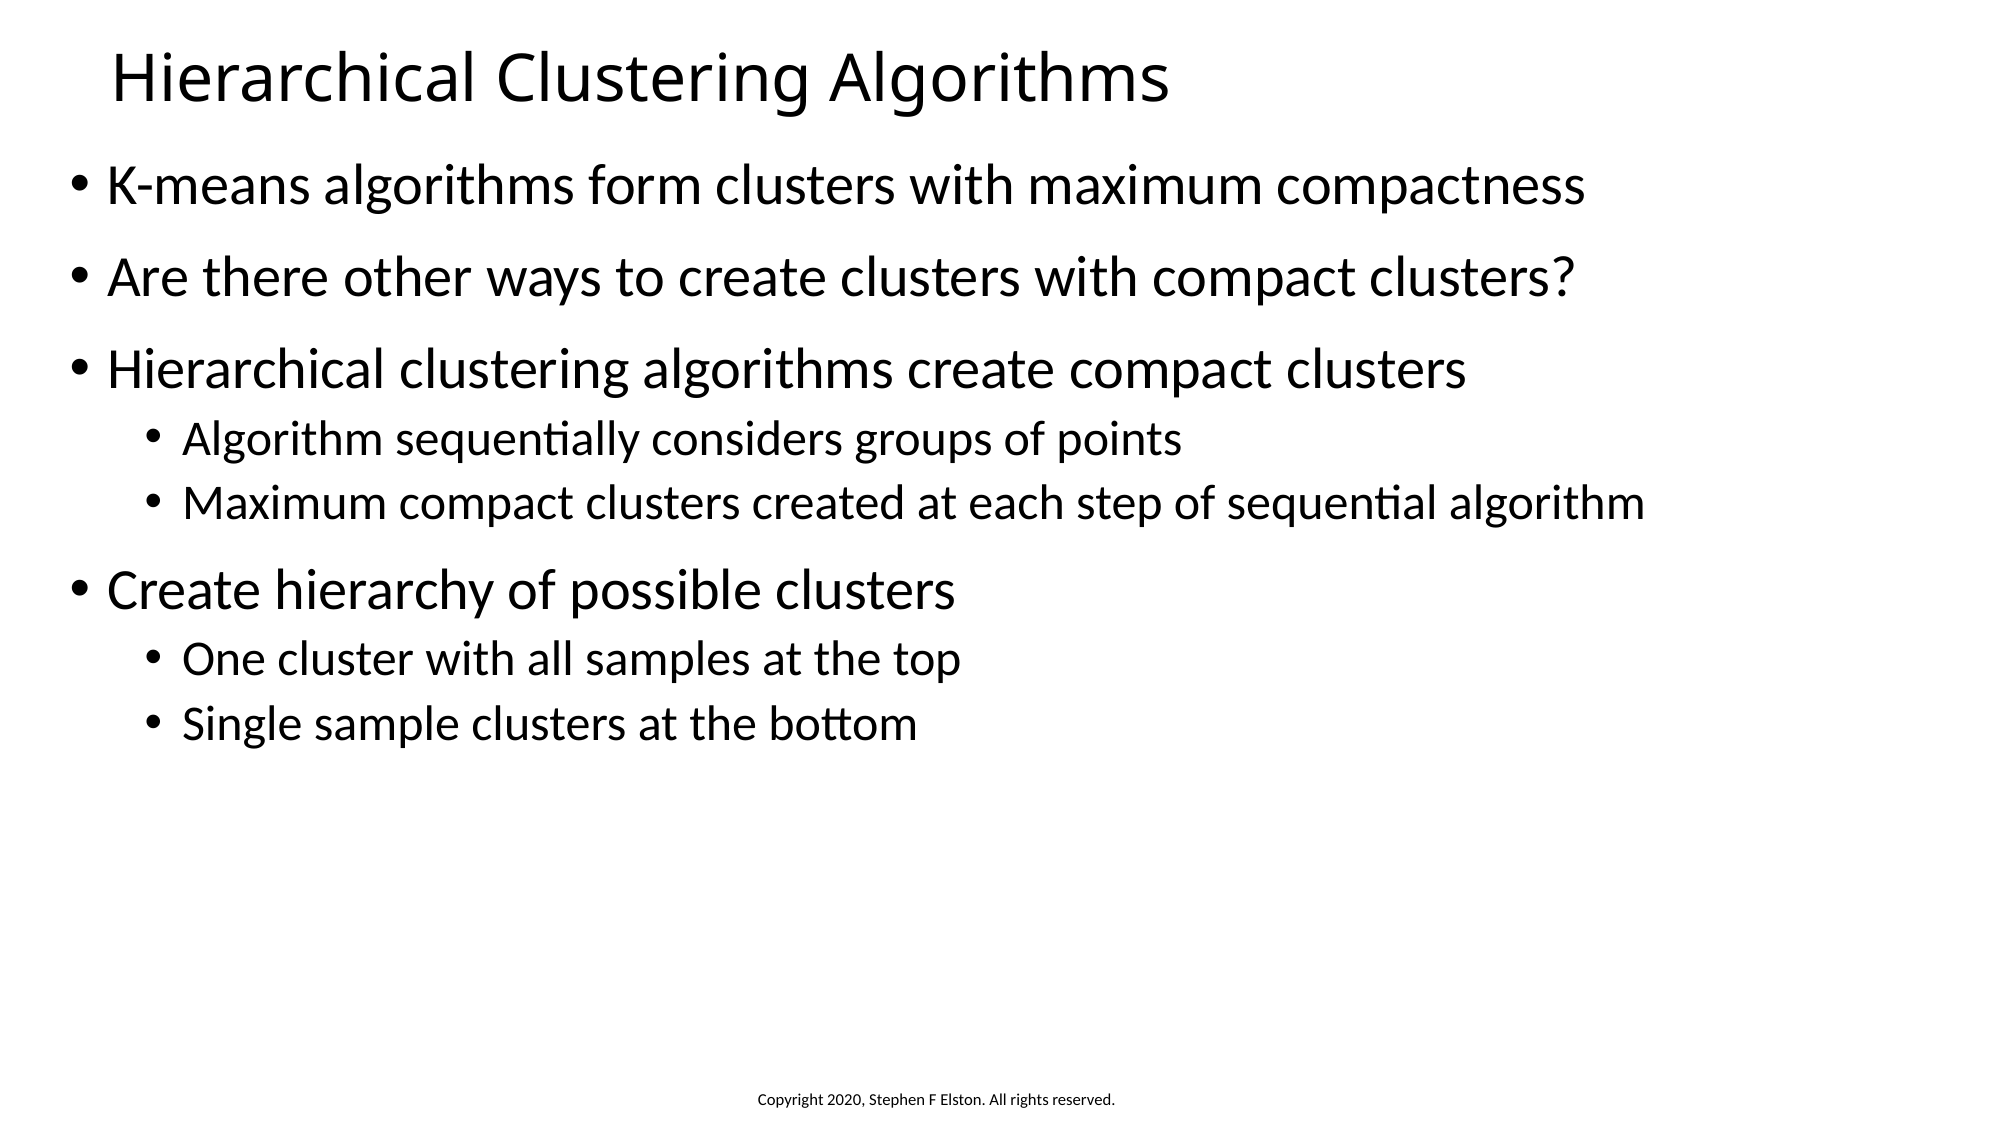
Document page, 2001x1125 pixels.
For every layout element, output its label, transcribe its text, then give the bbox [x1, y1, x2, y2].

list K-means algorithms form clusters with maximum compactness Are there other ways to create clusters with compact clusters? Hierarchical clustering algorithms create compact clusters Algorithm sequentially considers groups of points Maximum compact clusters created at each step of sequential algorithm Create hierarchy of possible clusters One cluster with all samples at the top Single sample clusters at the bottom [54, 146, 1946, 1082]
text_box Copyright 2020, Stephen F Elston. All rights reserved. [210, 1081, 1668, 1117]
title Hierarchical Clustering Algorithms [95, 36, 1821, 124]
